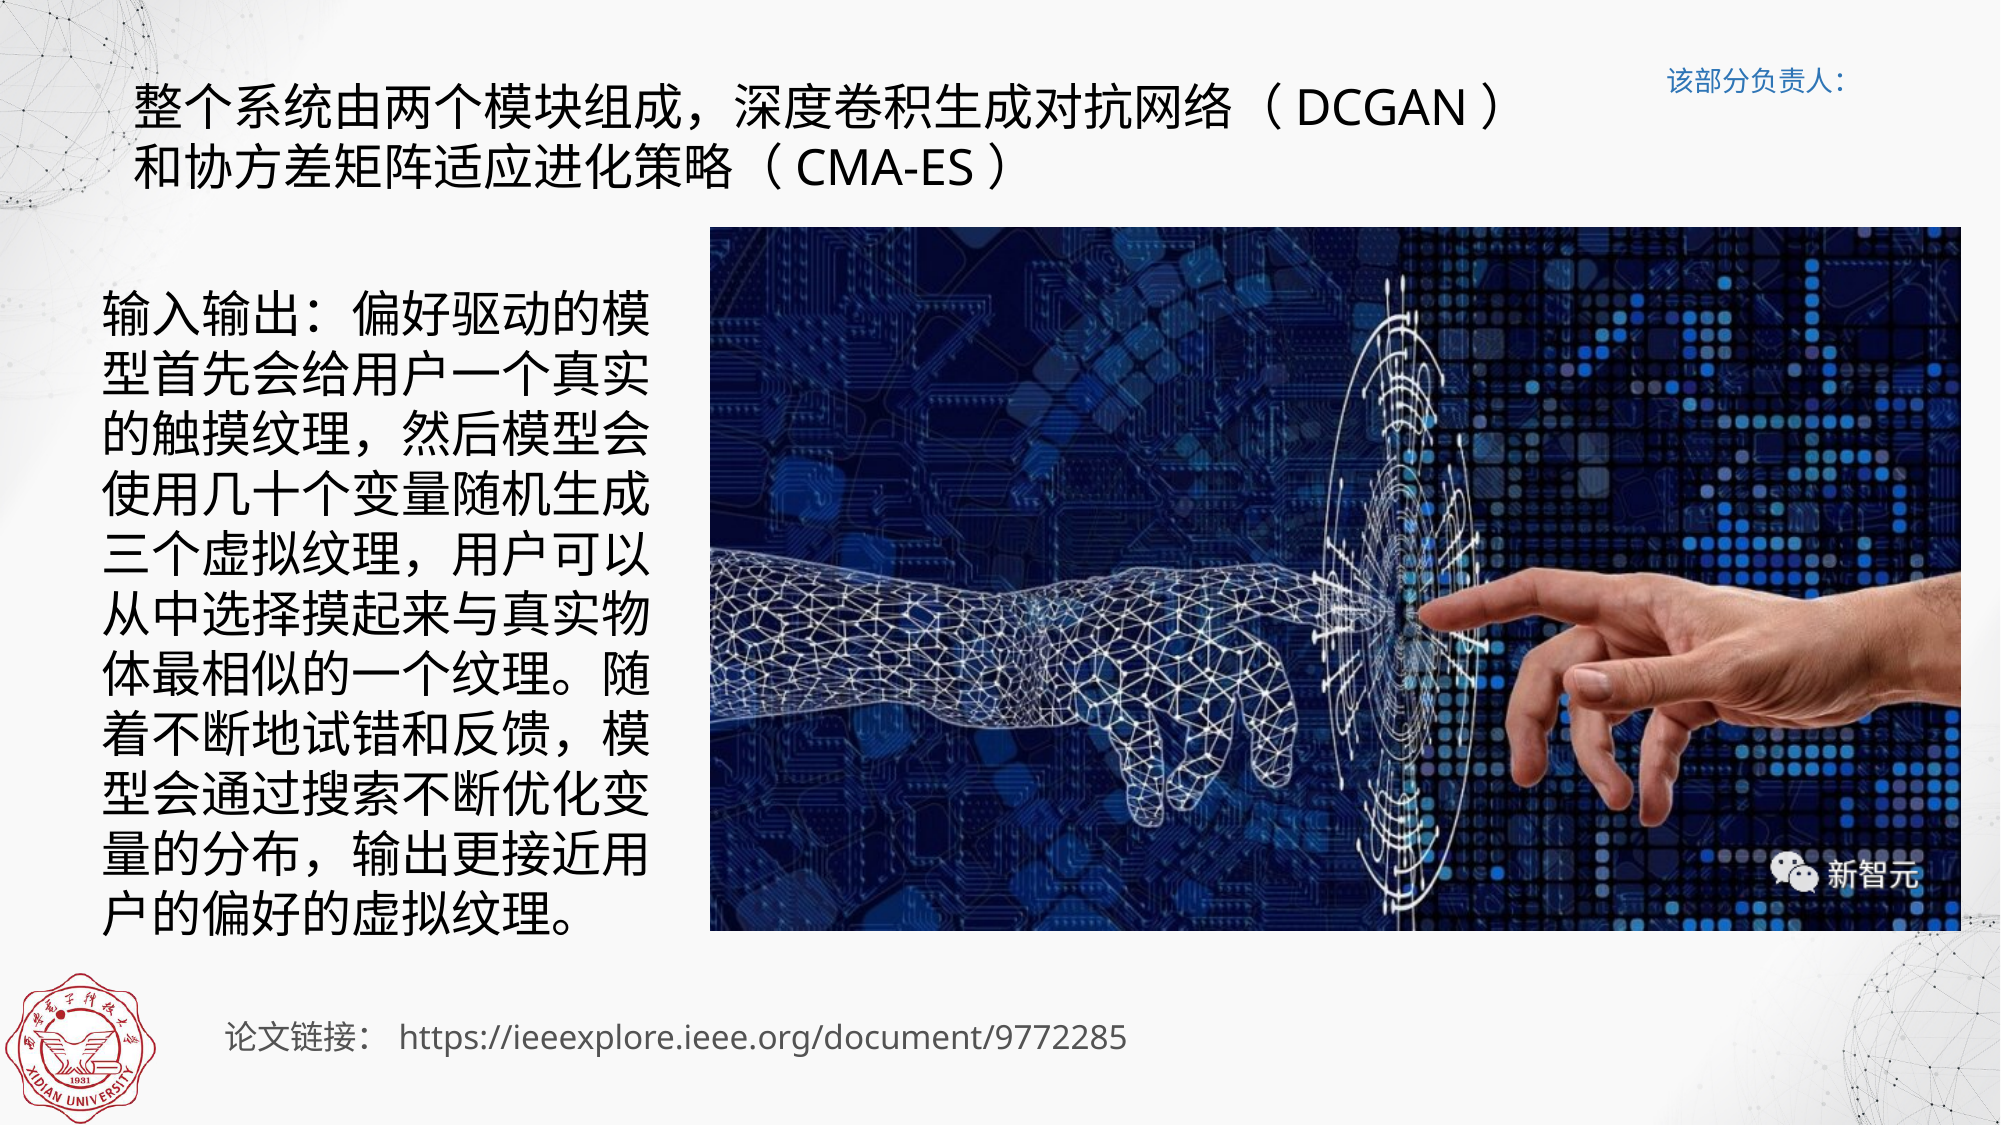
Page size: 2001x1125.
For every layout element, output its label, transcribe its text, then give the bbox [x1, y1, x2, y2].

text_box 整个系统由两个模块组成，深度卷积生成对抗网络（DCGAN）和协方差矩阵适应进化策略（CMA-ES） [118, 67, 1556, 263]
text_box 输入输出：偏好驱动的模型首先会给用户一个真实的触摸纹理，然后模型会使用几十个变量随机生成三个虚拟纹理，用户可以从中选择摸起来与真实物体最相似的一个纹理。随着不断地试错和反馈，模型会通过搜索不断优化变量的分布，输出更接近用户的偏好的虚拟纹理。 [87, 274, 711, 1003]
text_box 该部分负责人： [1652, 55, 2000, 104]
text_box 论文链接：https://ieeexplore.ieee.org/document/9772285 [209, 1008, 1300, 1064]
picture [0, 0, 2001, 1125]
